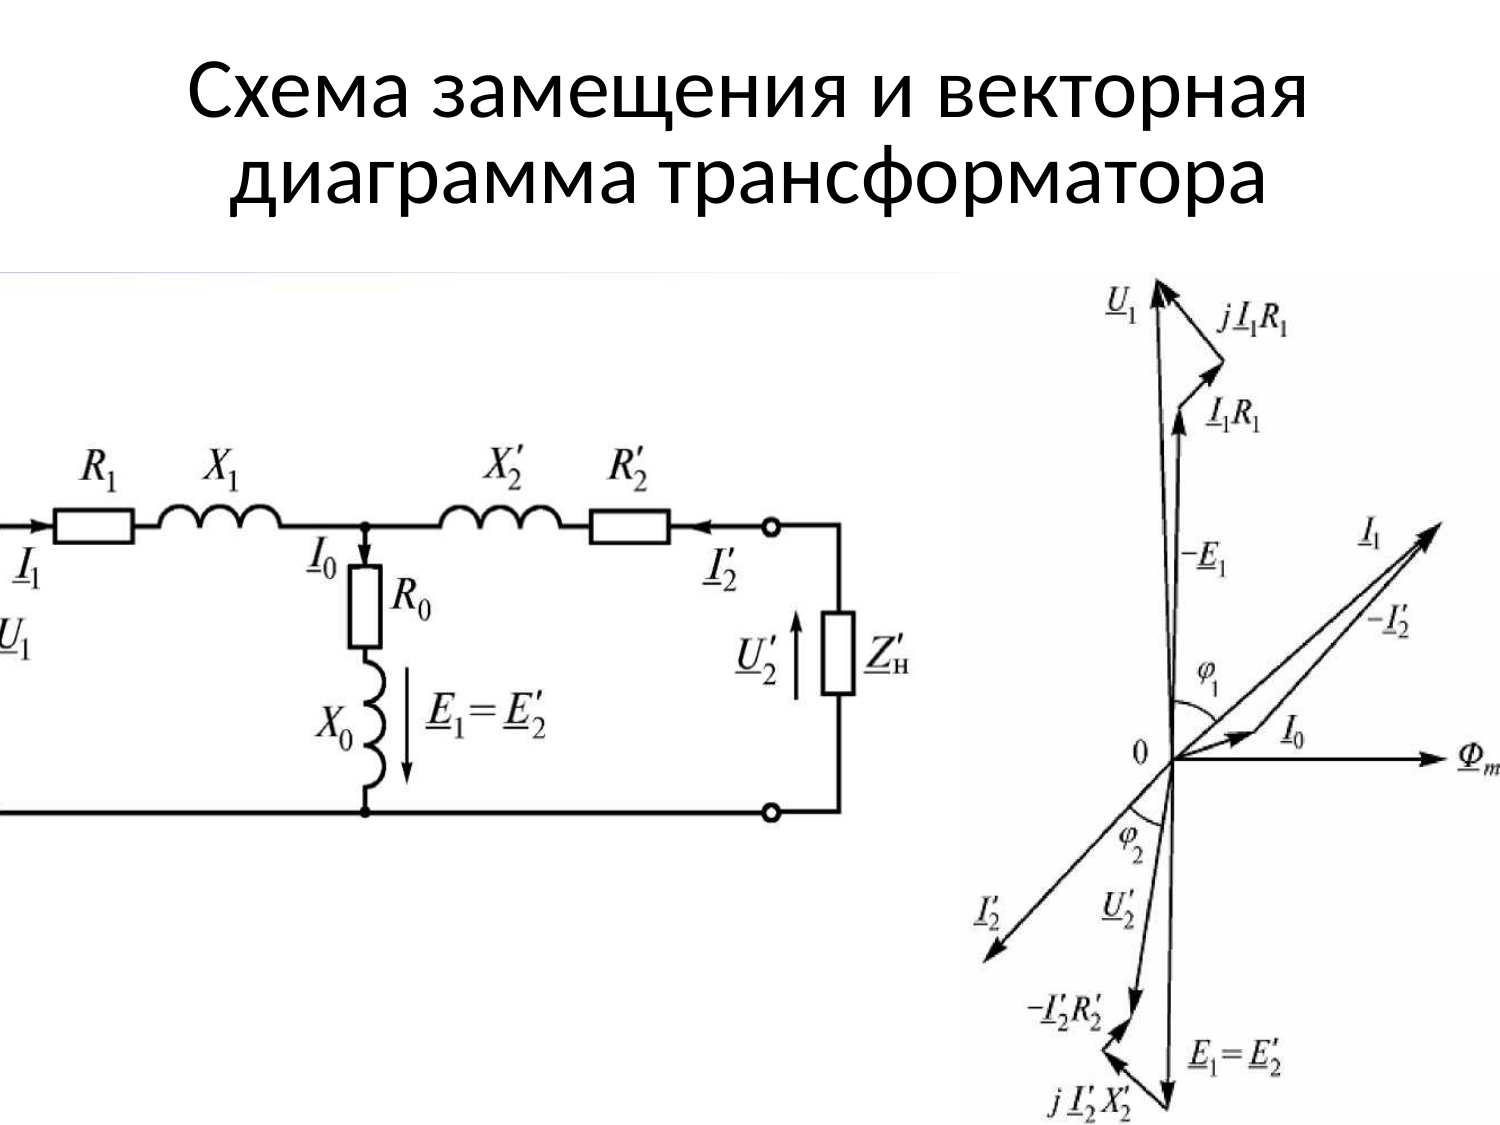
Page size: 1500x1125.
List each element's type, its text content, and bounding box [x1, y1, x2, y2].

text_box Схема замещения и векторная диаграмма трансформатора [75, 45, 1425, 233]
picture [0, 272, 1500, 1125]
